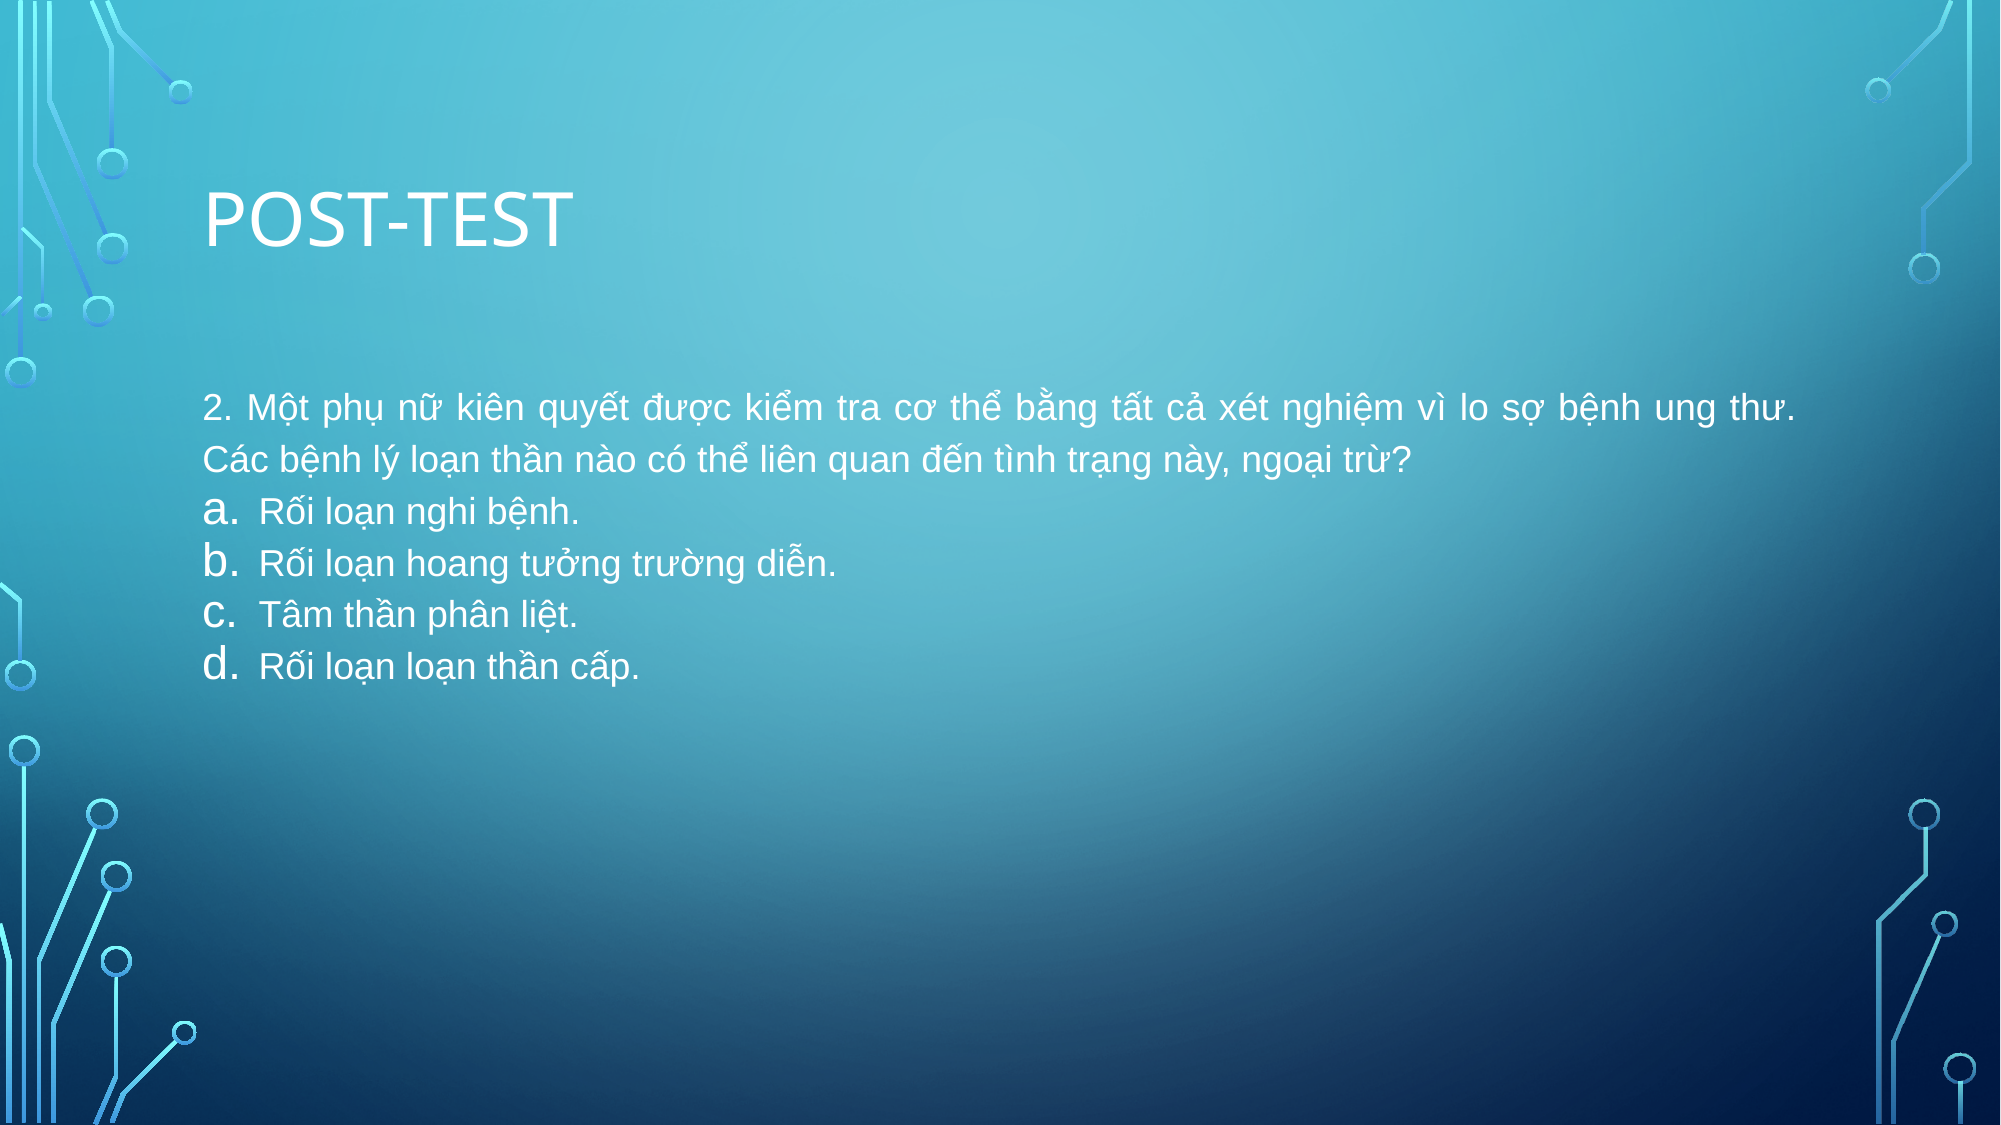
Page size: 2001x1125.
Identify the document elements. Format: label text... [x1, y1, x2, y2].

list 2. Một phụ nữ kiên quyết được kiểm tra cơ thể bằng tất cả xét nghiệm vì lo sợ bệnh ung thư. Các bệnh lý loạn thần nào có thể liên quan đến tình trạng này, ngoại trừ? Rối loạn nghi bệnh. Rối loạn hoang tưởng trường diễn. Tâm thần phân liệt. Rối loạn loạn thần cấp. [187, 369, 1813, 950]
title Post-test [187, 101, 1813, 344]
